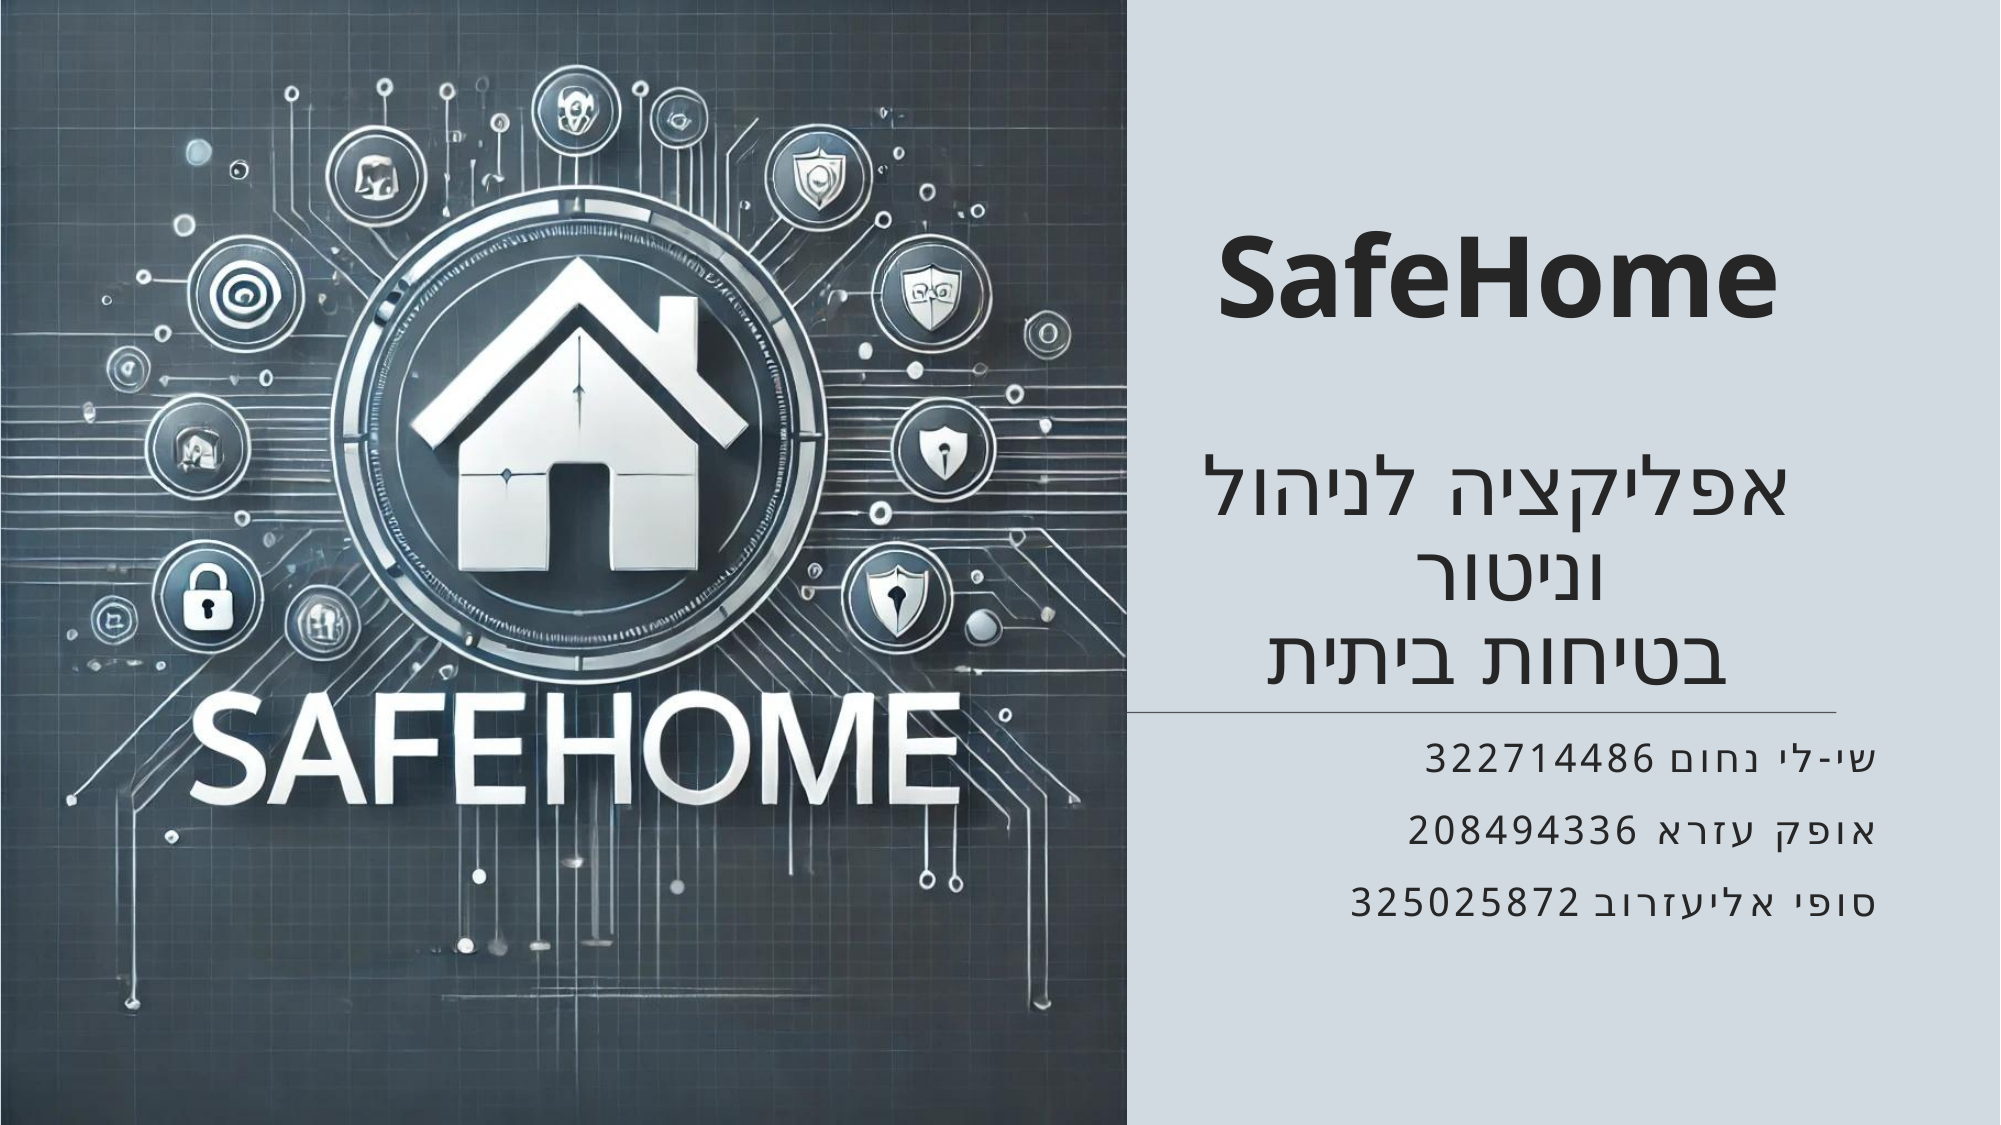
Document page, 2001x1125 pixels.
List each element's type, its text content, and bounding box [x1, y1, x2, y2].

subtitle שי-לי נחום 322714486 אופק עזרא 208494336 סופי אליעזרוב 325025872 [1134, 730, 1897, 935]
picture [1, 0, 1128, 1125]
text_box [1133, 0, 2000, 1125]
title SafeHome אפליקציה לניהול וניטור בטיחות ביתית [1134, 104, 1894, 710]
